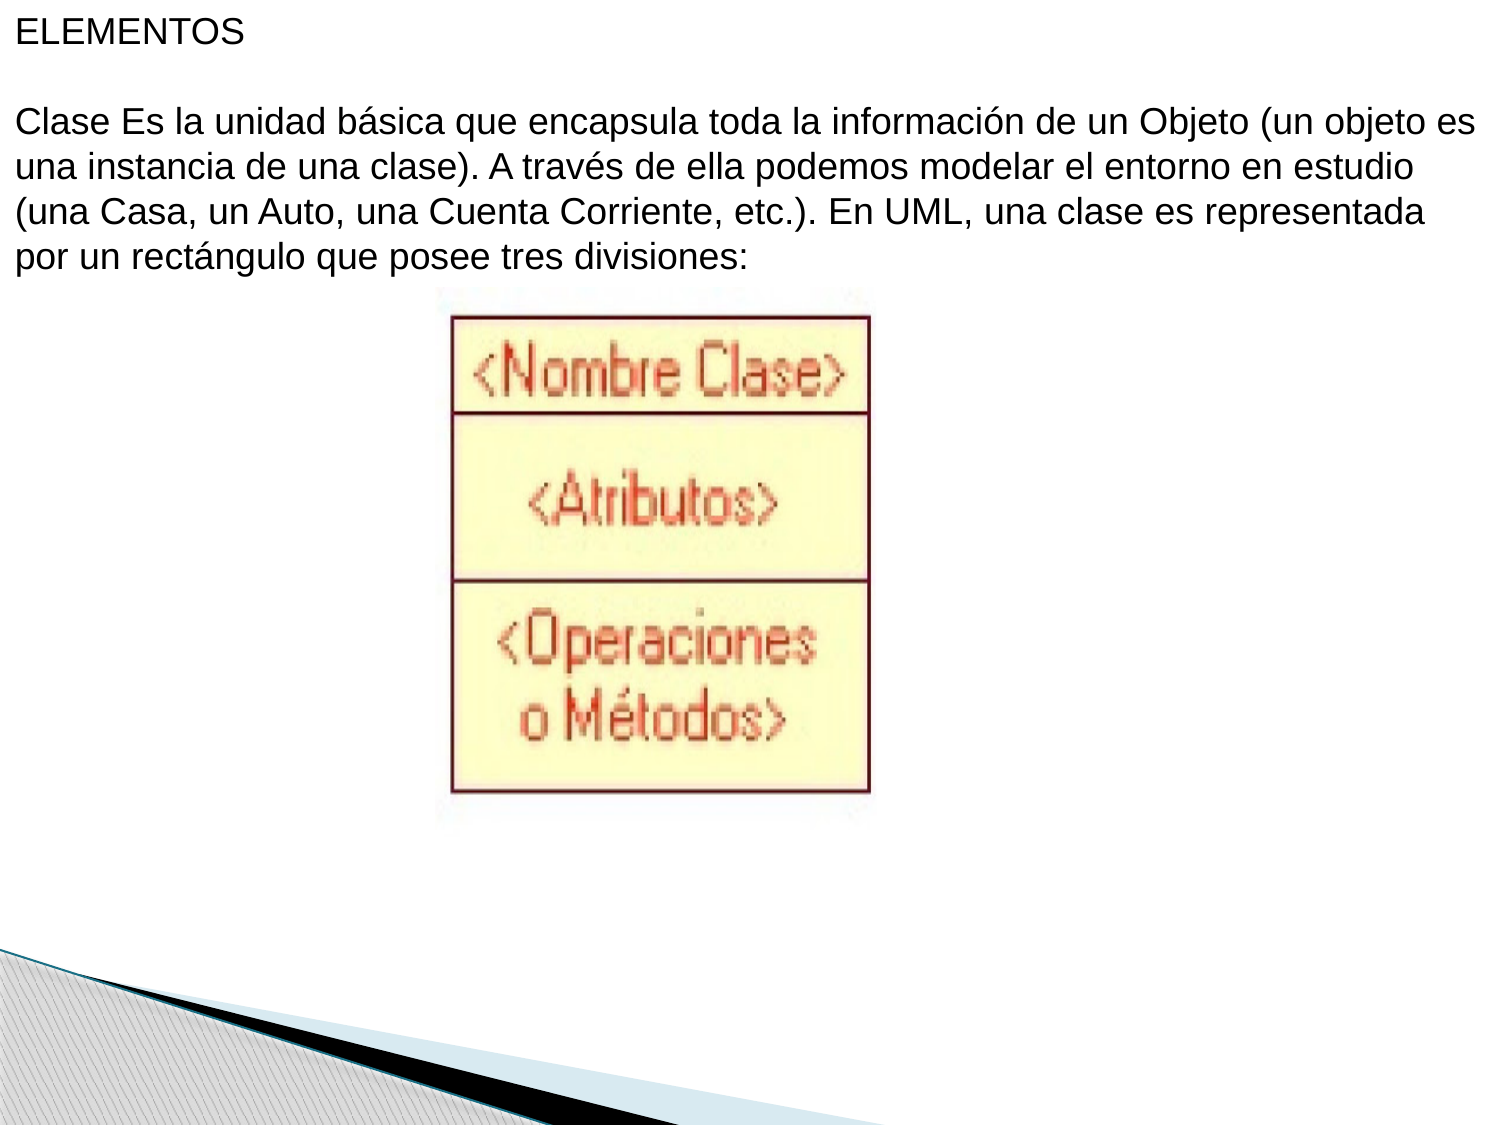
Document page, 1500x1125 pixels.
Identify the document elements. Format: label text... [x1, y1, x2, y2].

picture [435, 287, 905, 838]
text_box ELEMENTOS Clase Es la unidad básica que encapsula toda la información de un Objeto (un objeto es una instancia de una clase). A través de ella podemos modelar el entorno en estudio (una Casa, un Auto, una Cuenta Corriente, etc.). En UML, una clase es representada por un rectángulo que posee tres divisiones: [0, 0, 1500, 330]
